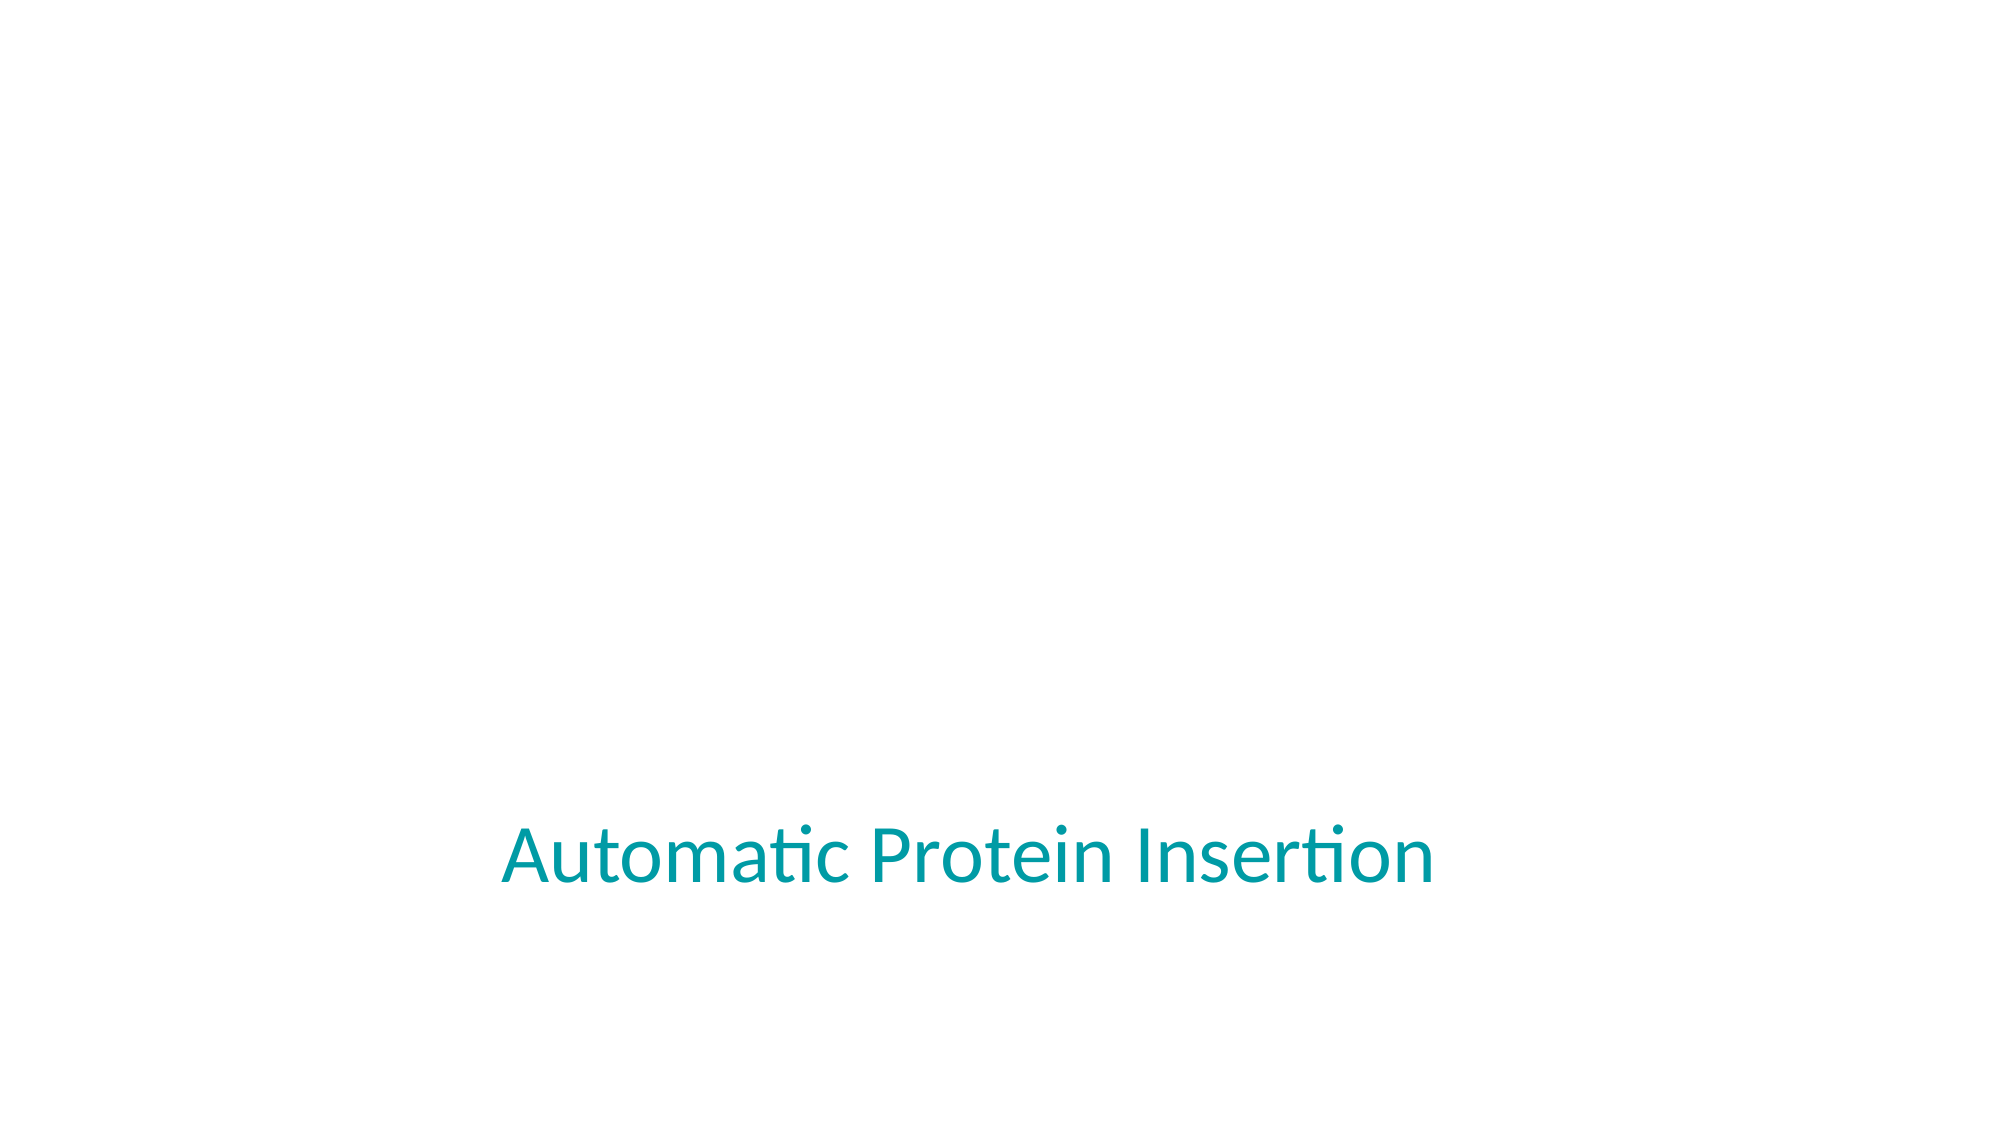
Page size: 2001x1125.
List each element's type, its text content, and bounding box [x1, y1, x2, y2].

subtitle Automatic Protein Insertion [218, 803, 1719, 913]
